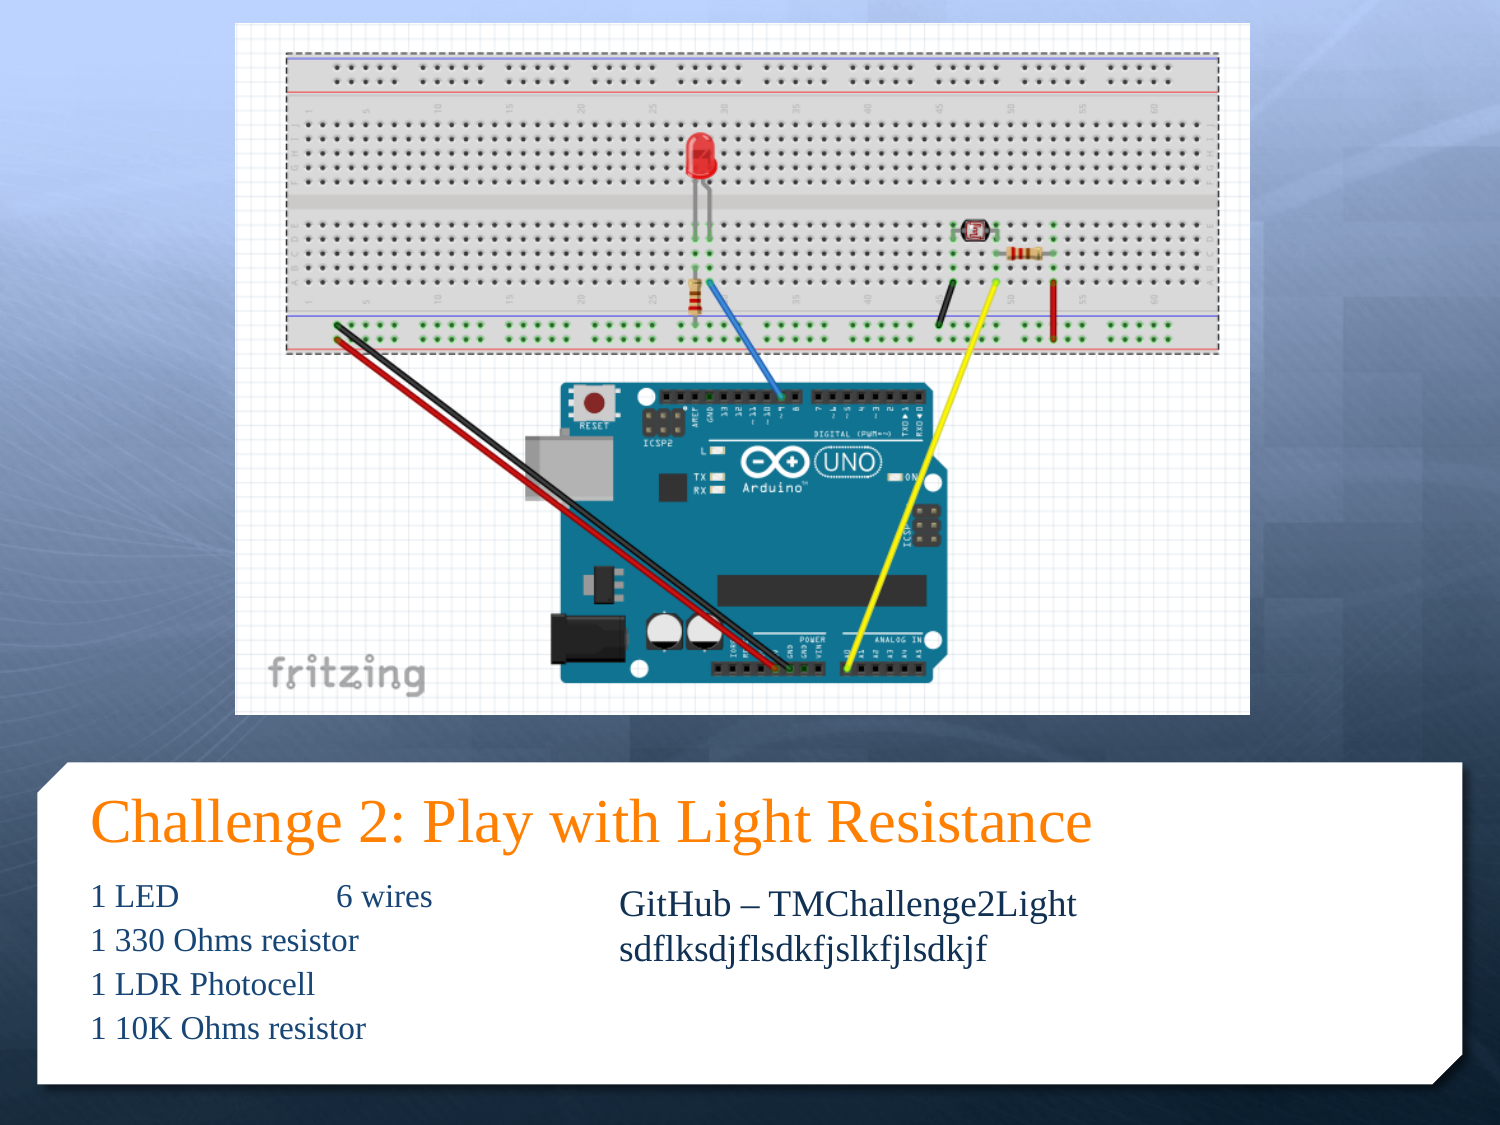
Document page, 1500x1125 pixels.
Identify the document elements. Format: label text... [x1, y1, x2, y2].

title Challenge 2: Play with Light Resistance [75, 762, 1413, 863]
text_box GitHub – TMChallenge2Light sdflksdjflsdkfjslkfjlsdkjf [604, 871, 1376, 1022]
picture [235, 22, 1250, 716]
list 1 LED 6 wires 1 330 Ohms resistor 1 LDR Photocell 1 10K Ohms resistor [75, 862, 533, 1055]
